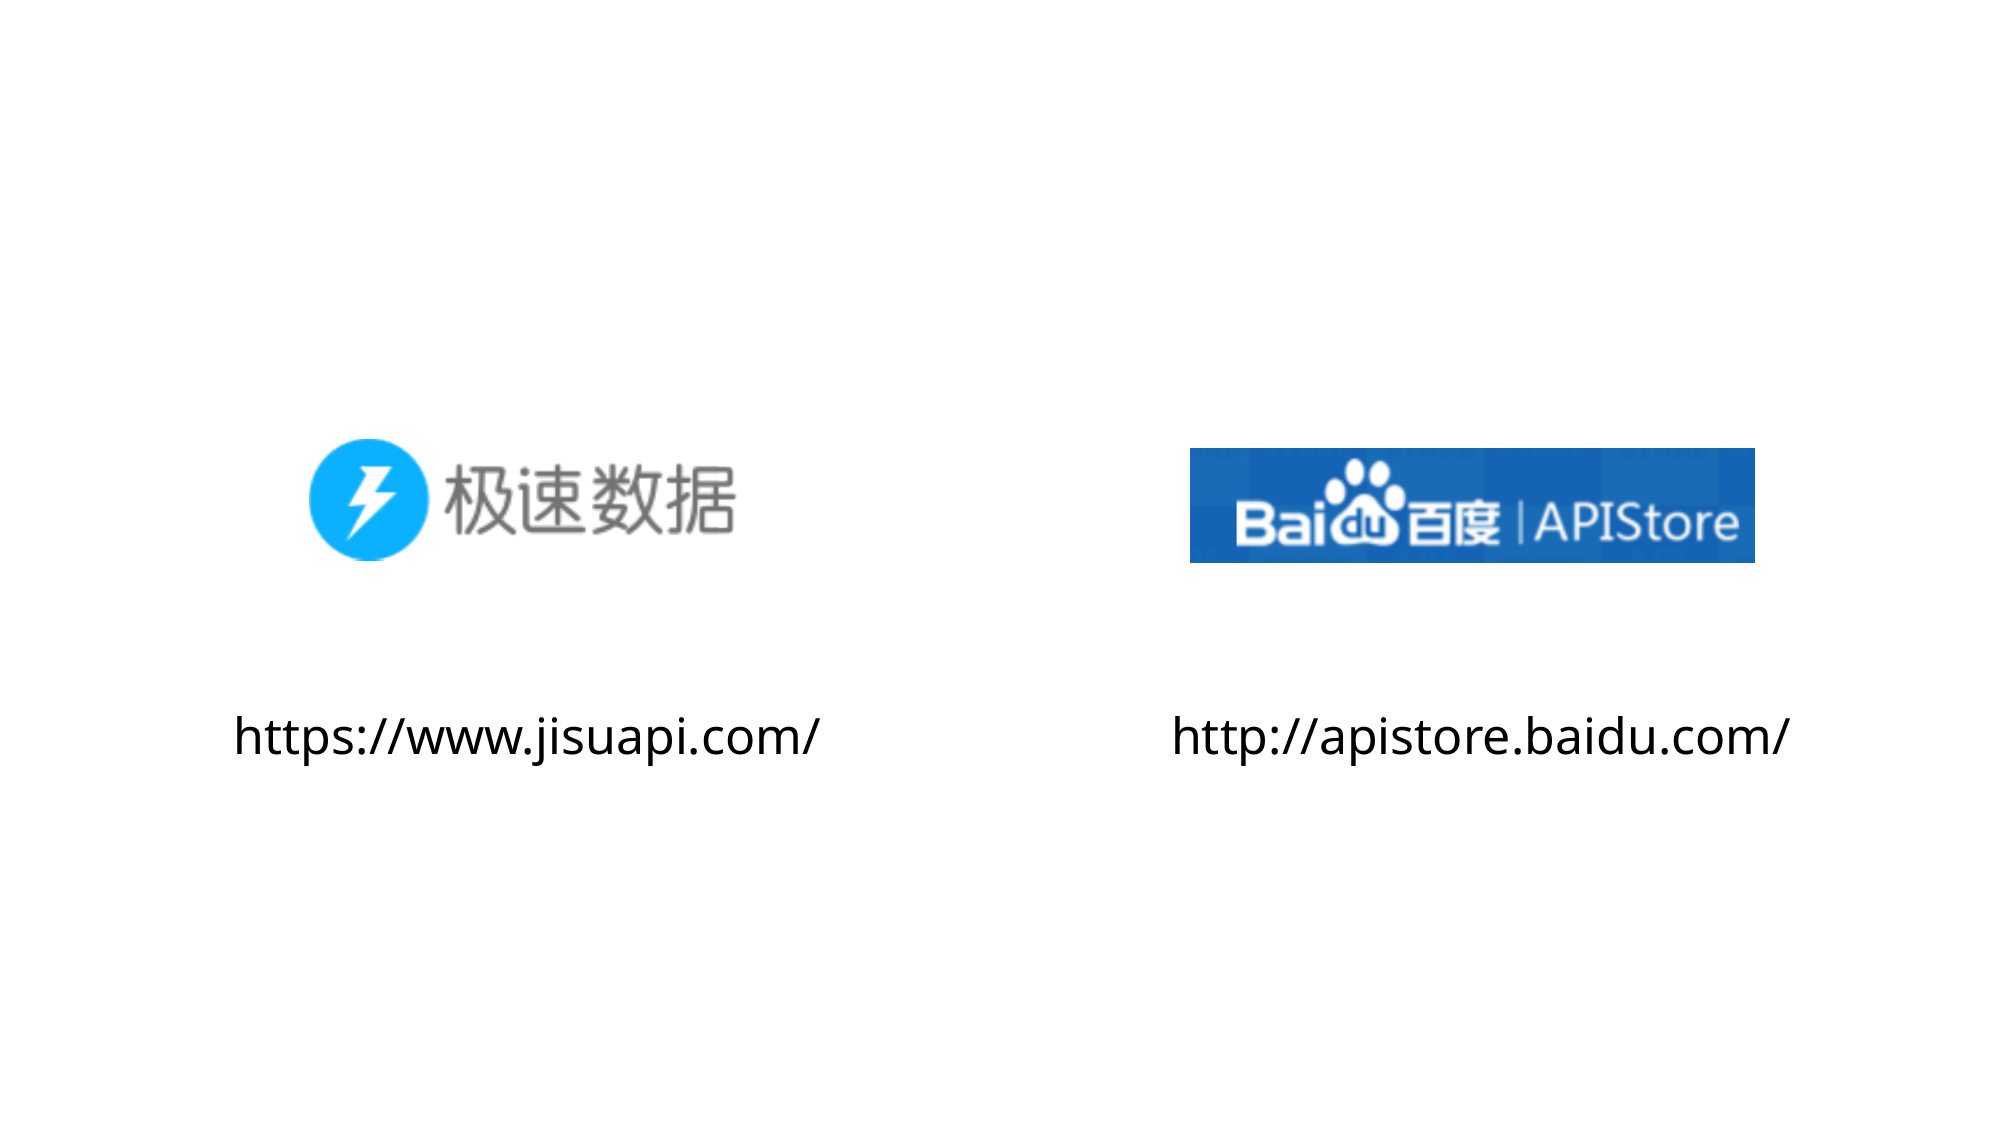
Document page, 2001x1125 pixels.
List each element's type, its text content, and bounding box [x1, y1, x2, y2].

text_box https://www.jisuapi.com/ [219, 697, 836, 772]
picture [1190, 448, 1755, 563]
picture [309, 439, 747, 561]
text_box http://apistore.baidu.com/ [1156, 697, 1807, 772]
picture [346, 466, 397, 541]
